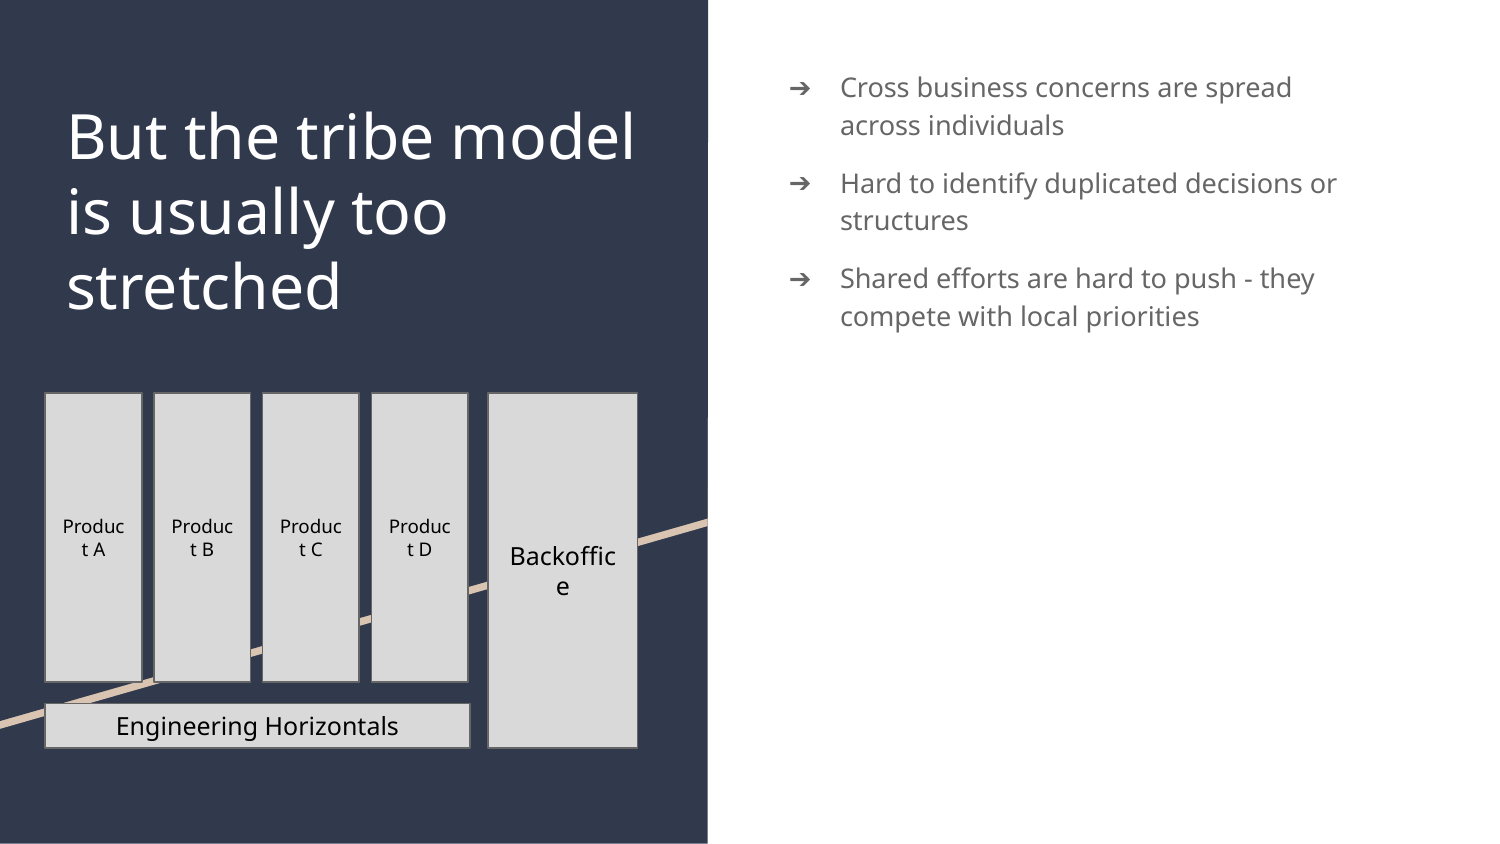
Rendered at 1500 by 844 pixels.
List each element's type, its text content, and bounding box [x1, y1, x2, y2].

title But the tribe model is usually too stretched [51, 82, 660, 494]
text_box Product D [371, 393, 469, 682]
text_box Product C [262, 393, 360, 682]
list Cross business concerns are spread across individuals Hard to identify duplicated decisions or structures Shared efforts are hard to push - they compete with local priorities [750, 50, 1381, 422]
text_box Product B [153, 393, 251, 682]
text_box Product A [45, 393, 142, 682]
text_box Backoffice [488, 392, 638, 748]
text_box Engineering Horizontals [45, 703, 471, 748]
